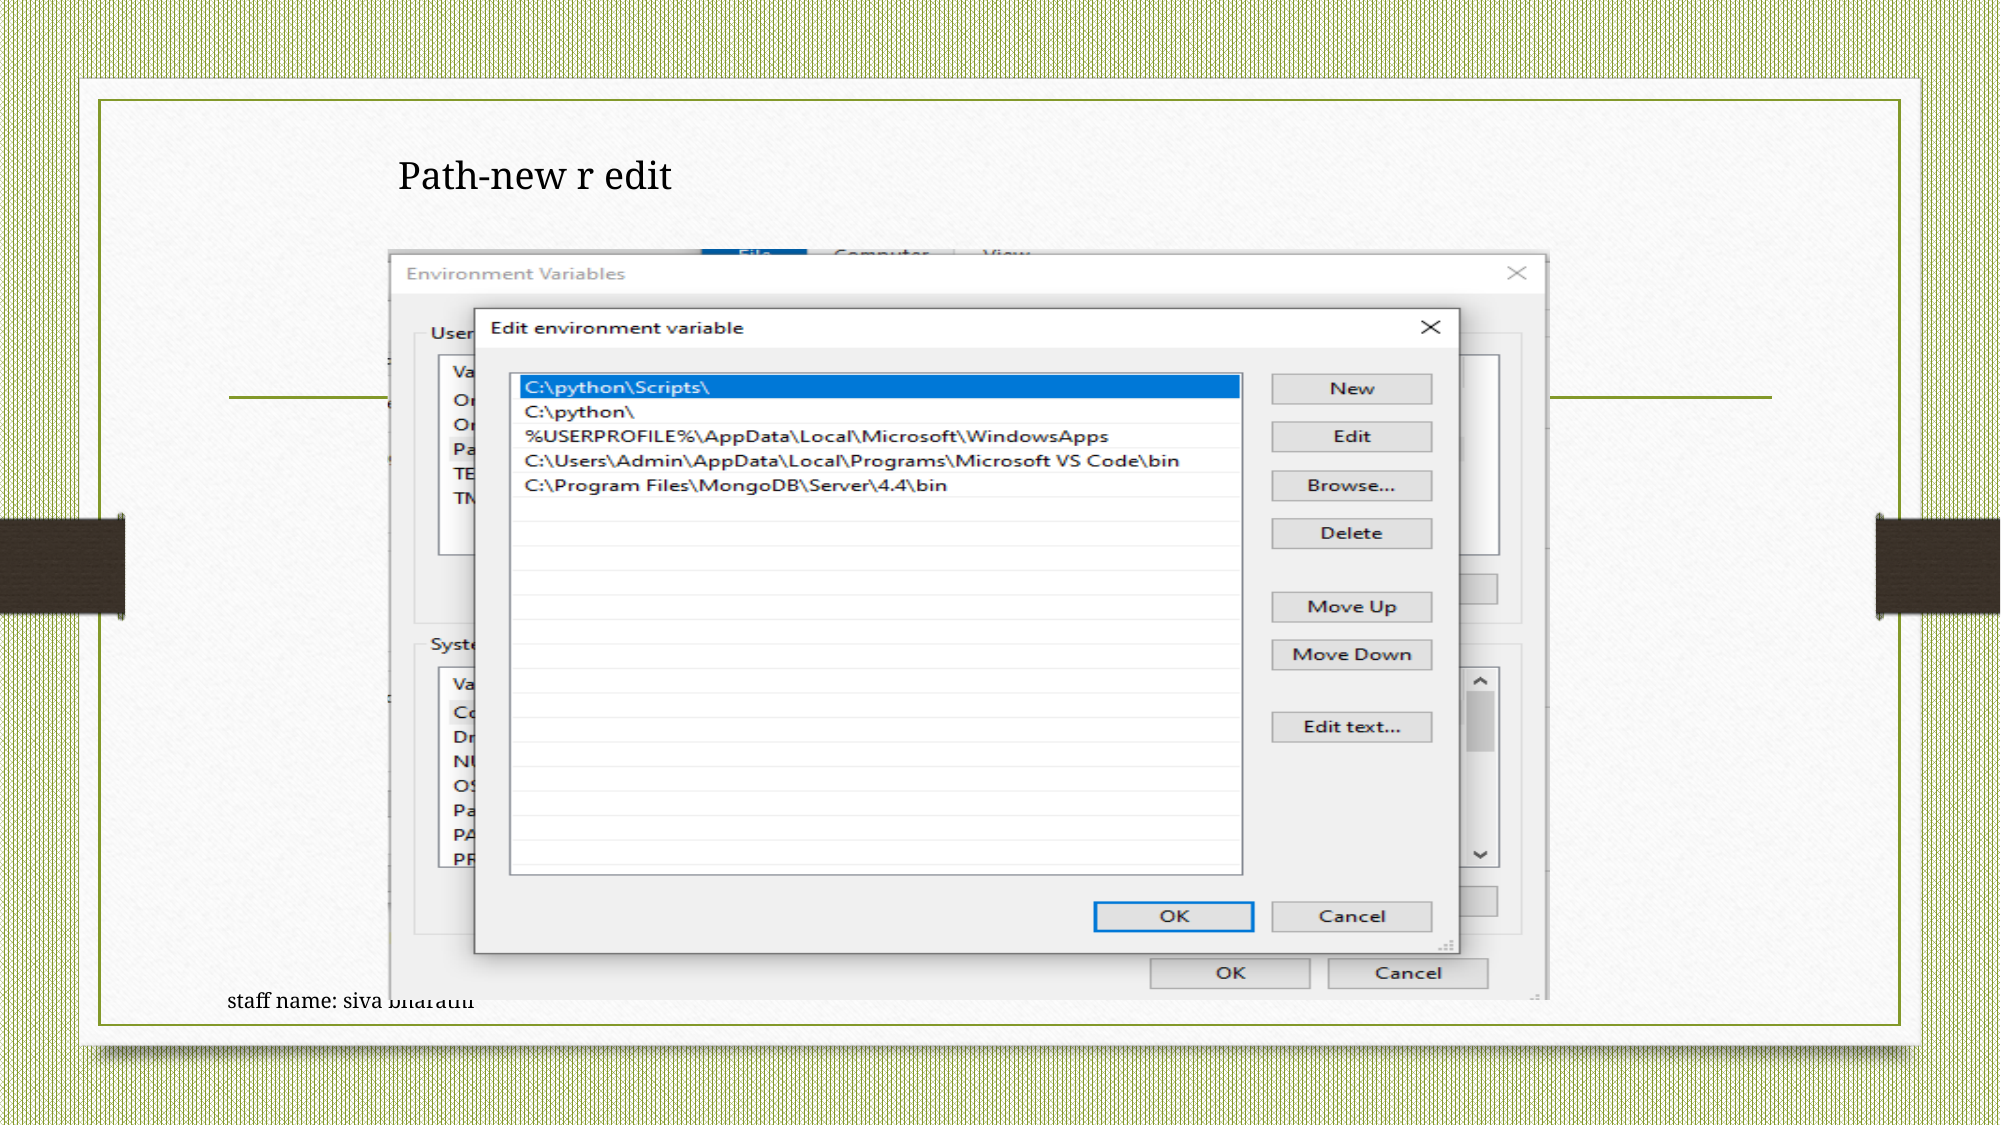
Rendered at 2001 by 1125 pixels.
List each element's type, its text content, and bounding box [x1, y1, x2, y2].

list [387, 249, 1551, 1001]
text_box Path-new r edit [383, 144, 688, 204]
footer staff name: siva bharathi [212, 979, 1411, 1025]
picture [0, 0, 2001, 1125]
